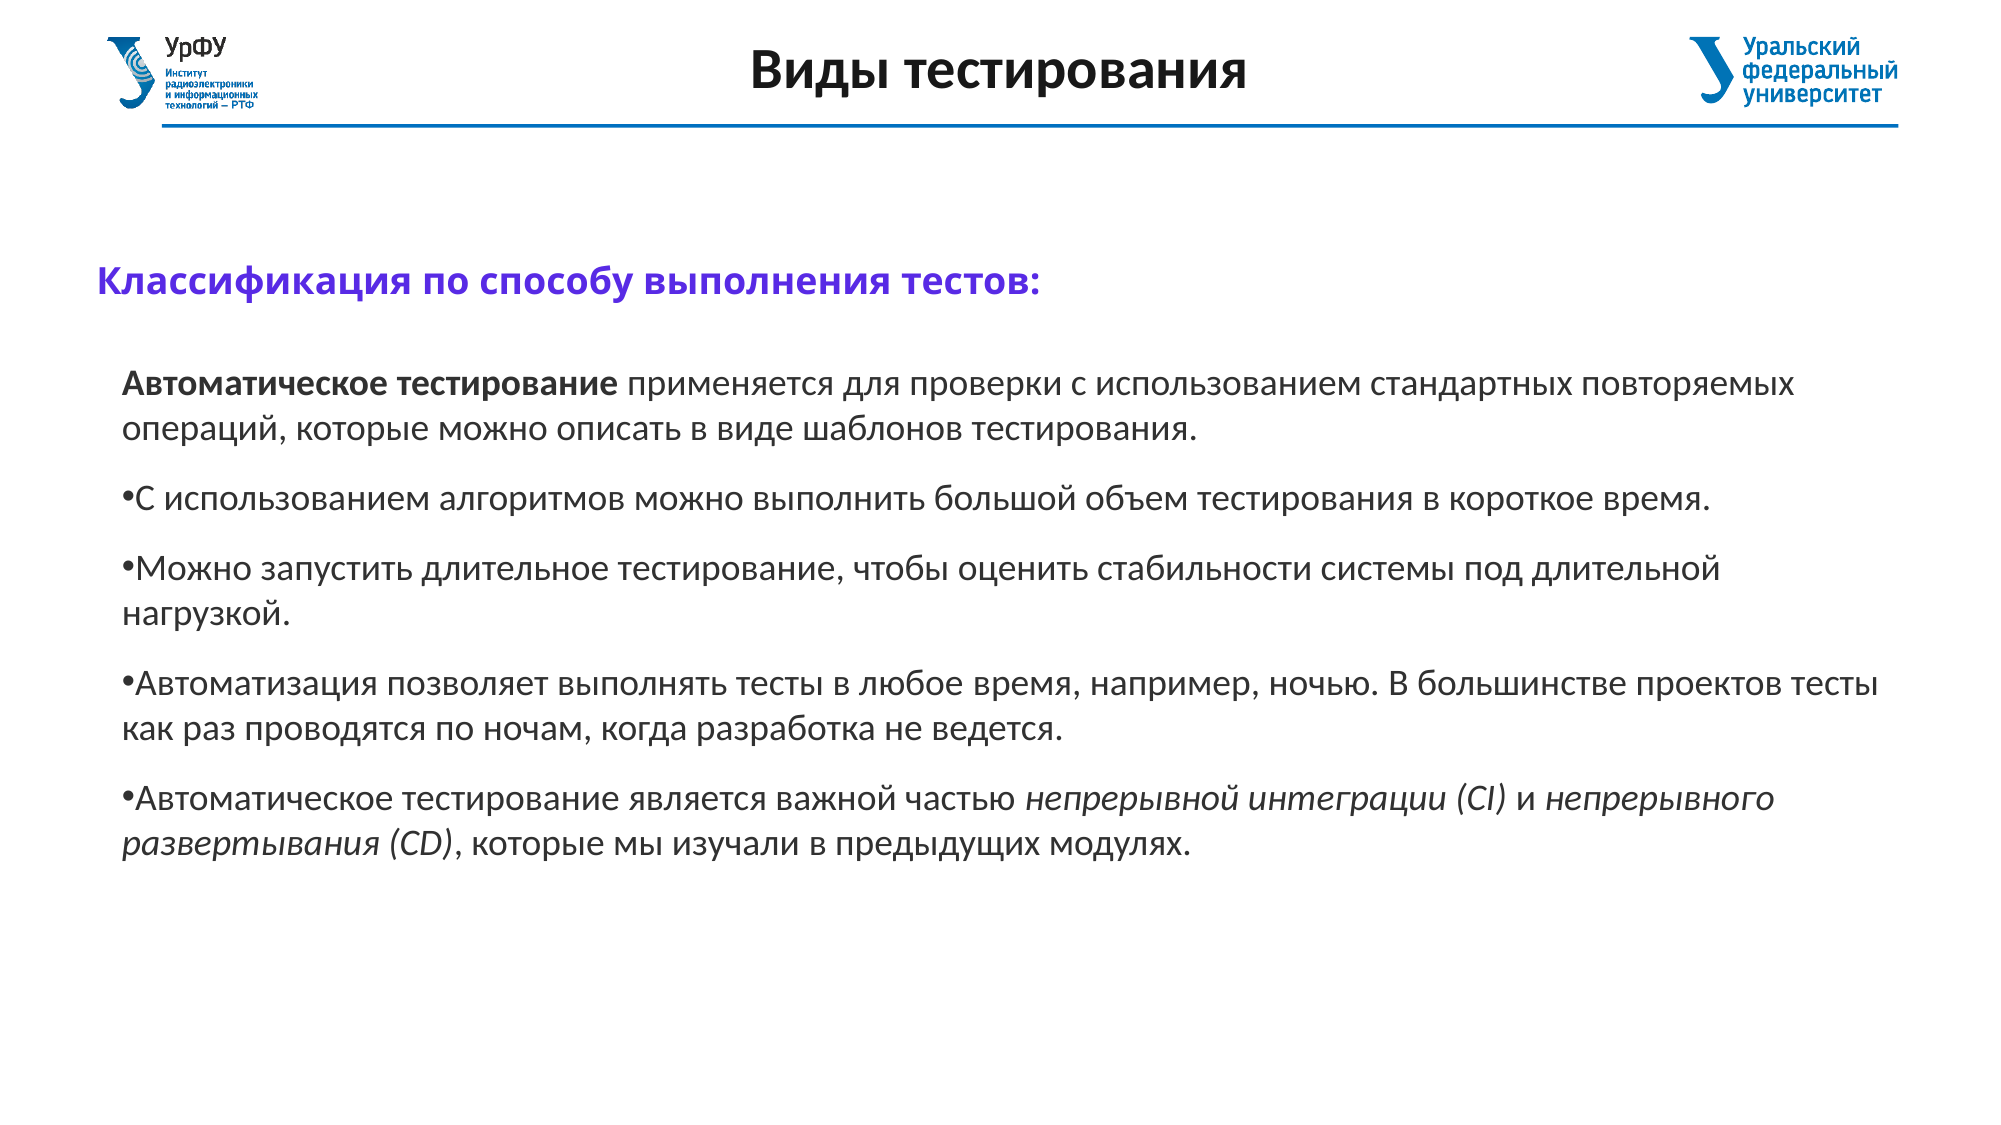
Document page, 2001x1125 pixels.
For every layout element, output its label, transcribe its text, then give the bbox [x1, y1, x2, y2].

text_box [161, 123, 1899, 129]
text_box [1687, 35, 1899, 109]
picture [107, 37, 258, 109]
text_box Классификация по способу выполнения тестов: [81, 249, 1057, 310]
text_box Автоматическое тестирование применяется для проверки с использованием стандартных повторяемых операций, которые можно описать в виде шаблонов тестирования. С использованием алгоритмов можно выполнить большой объем тестирования в короткое время. Можно запустить длительное тестирование, чтобы оценить стабильности системы под длительной нагрузкой. Автоматизация позволяет выполнять тесты в любое время, например, ночью. В большинстве проектов тесты как раз проводятся по ночам, когда разработка не ведется. Автоматическое тестирование является важной частью непрерывной интеграции (CI) и непрерывного развертывания (CD), которые мы изучали в предыдущих модулях. [107, 350, 1899, 871]
text_box Виды тестирования [735, 22, 1265, 108]
